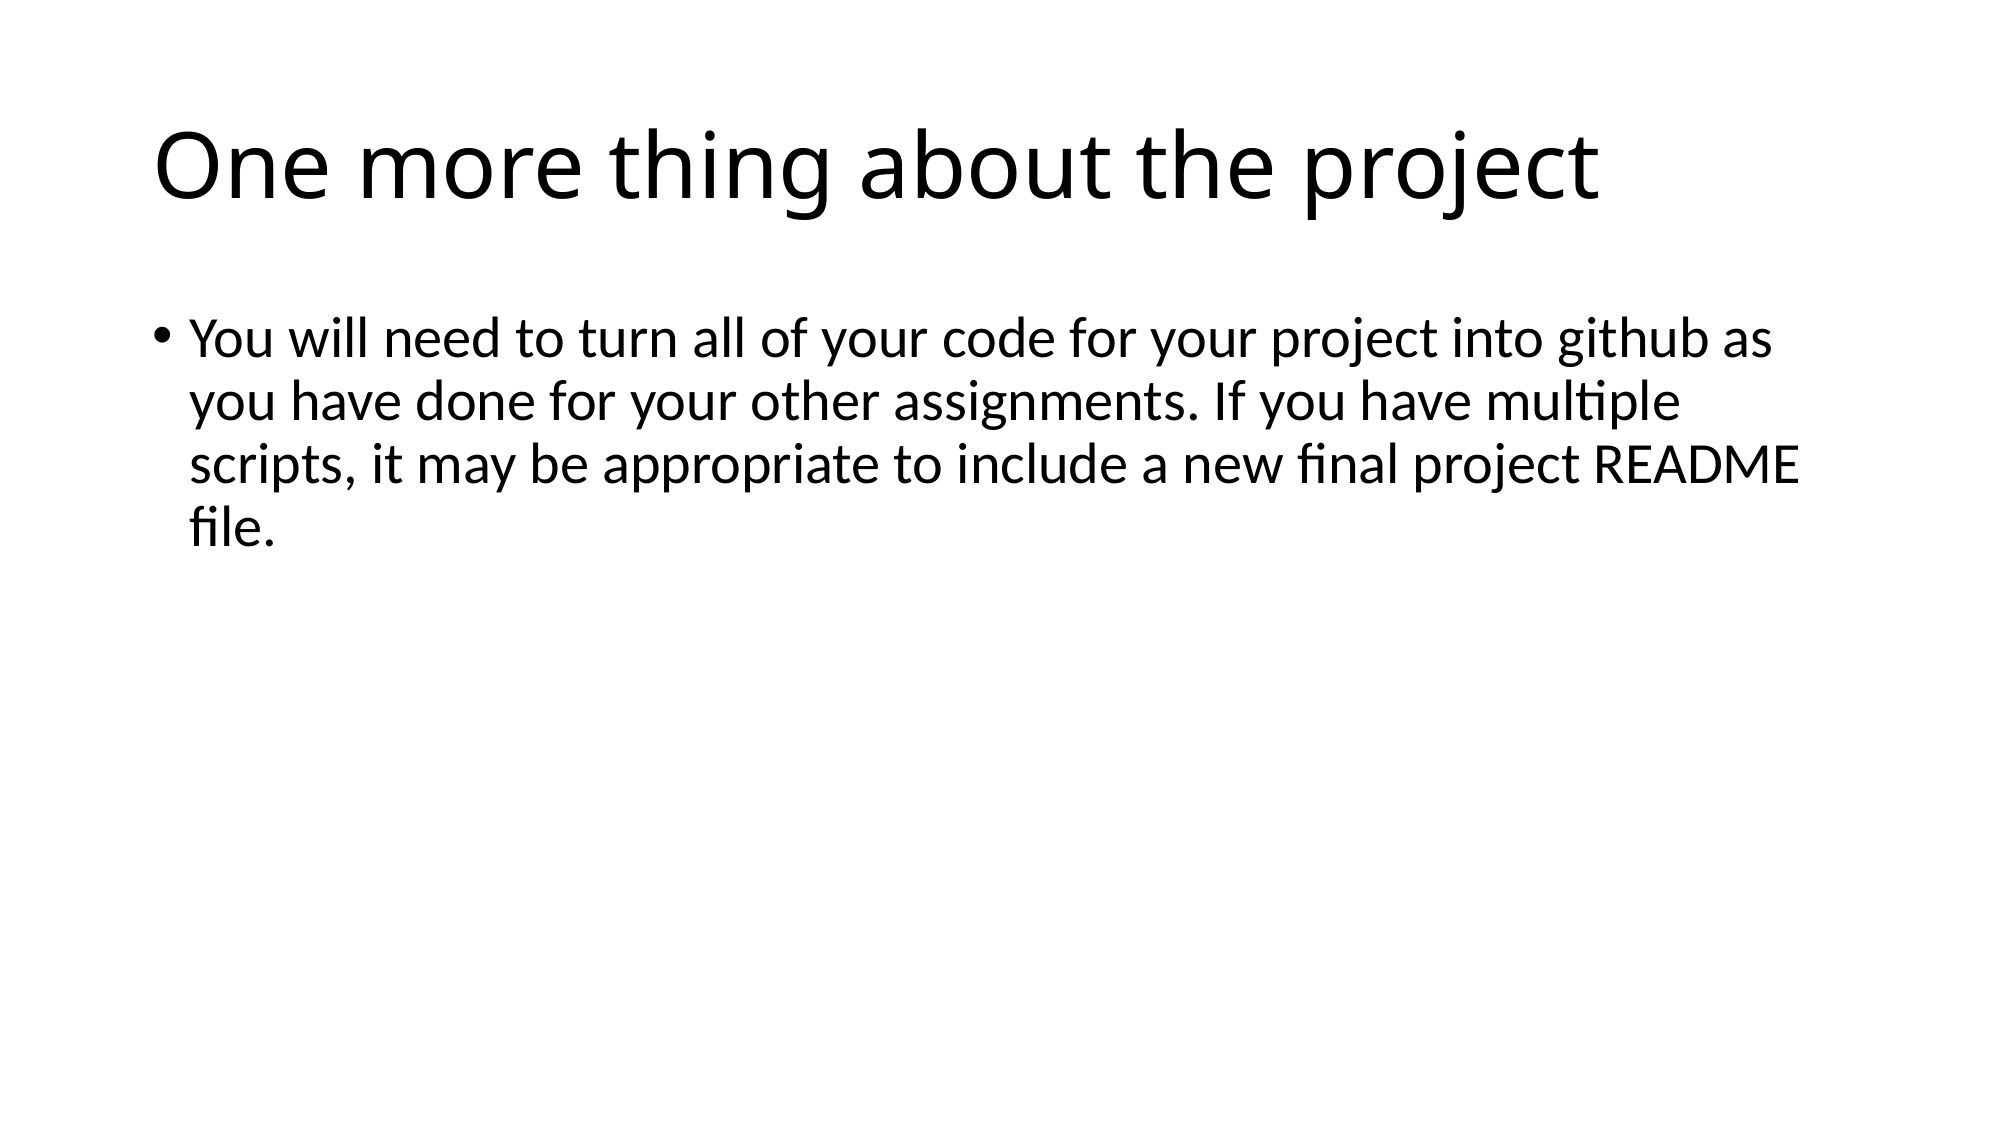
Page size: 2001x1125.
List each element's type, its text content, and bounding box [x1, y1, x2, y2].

list You will need to turn all of your code for your project into github as you have done for your other assignments. If you have multiple scripts, it may be appropriate to include a new final project README file. [137, 299, 1863, 1014]
title One more thing about the project [137, 59, 1863, 278]
